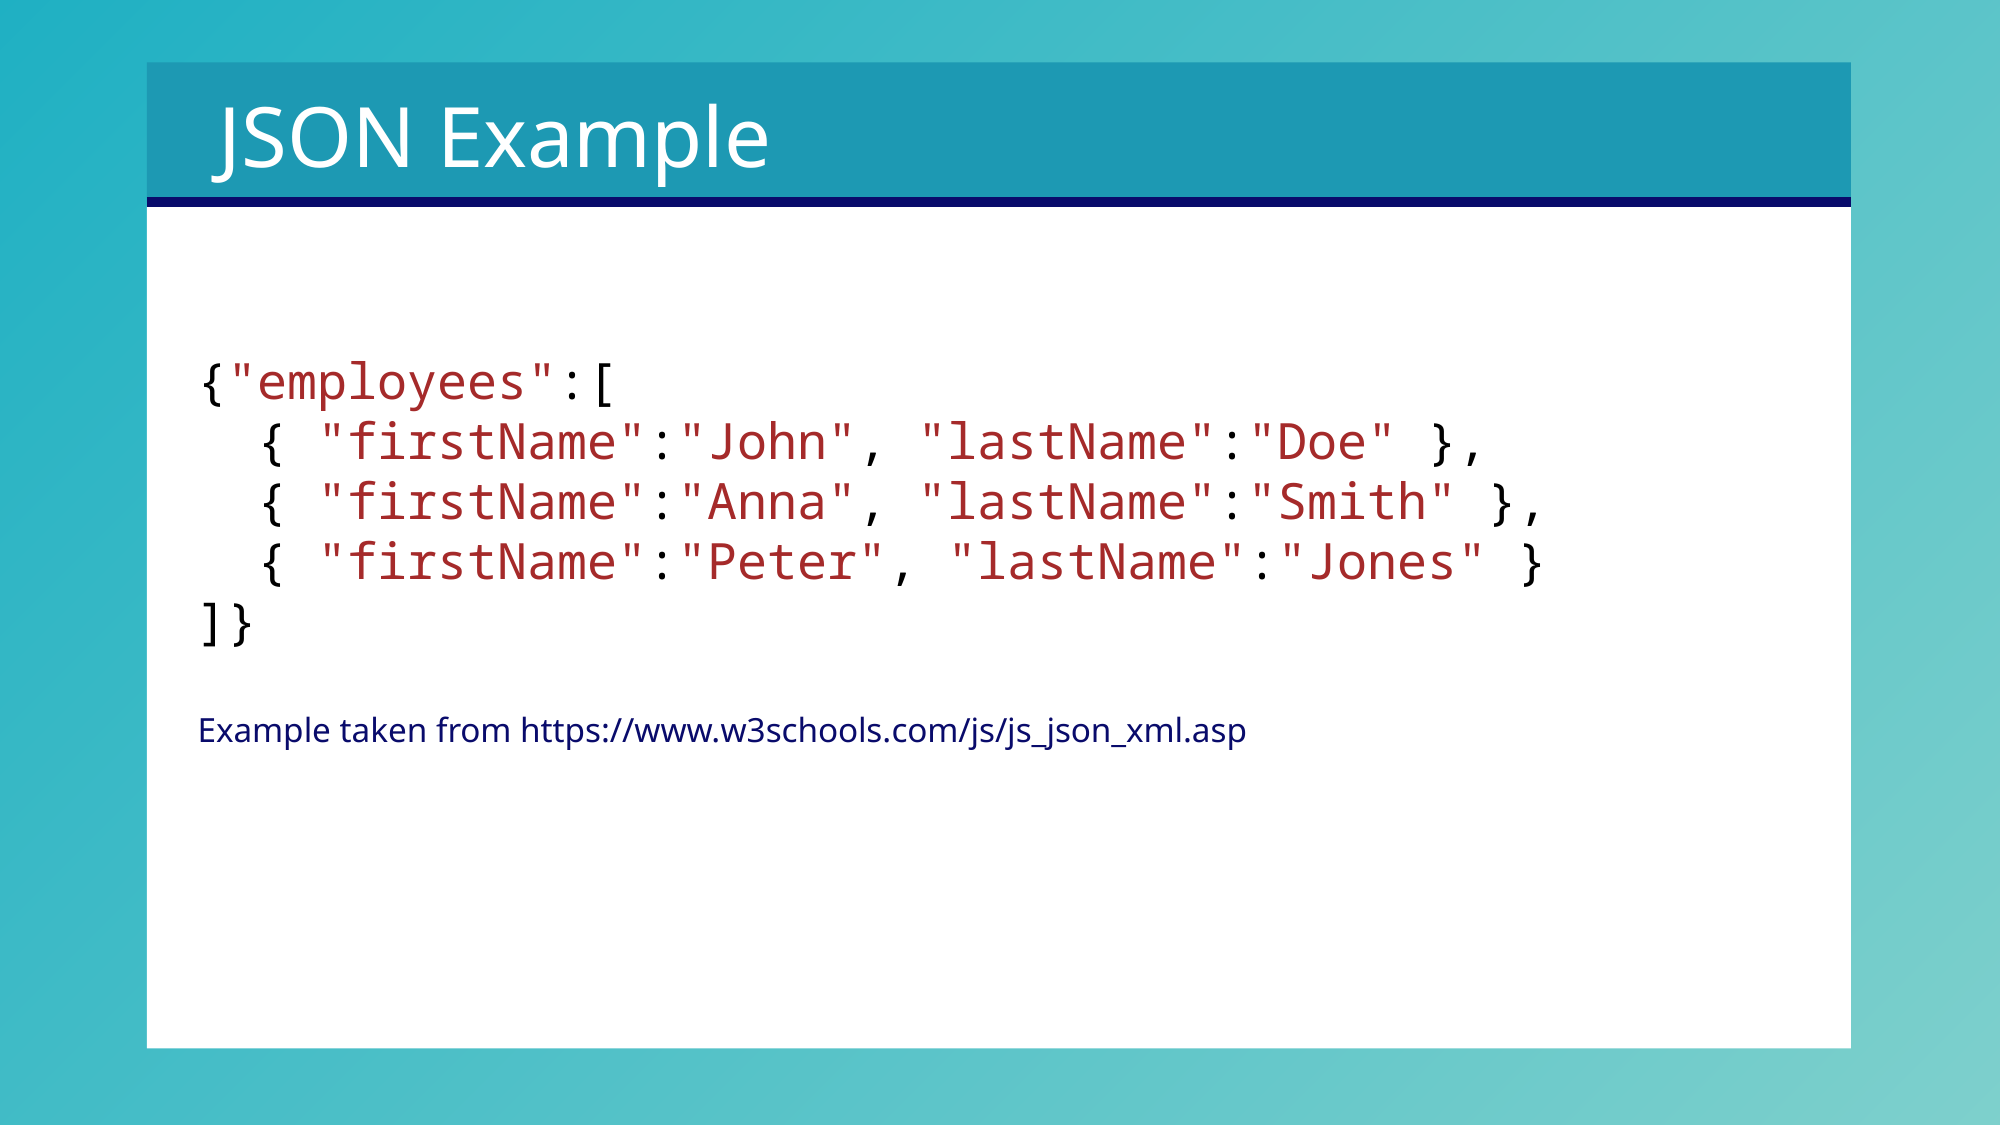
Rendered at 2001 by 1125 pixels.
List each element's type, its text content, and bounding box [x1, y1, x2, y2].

text_box {"employees":[ { "firstName":"John", "lastName":"Doe" }, { "firstName":"Anna", "lastName":"Smith" }, { "firstName":"Peter", "lastName":"Jones" } ]} Example taken from https://www.w3schools.com/js/js_json_xml.asp [183, 341, 1815, 757]
text_box [146, 61, 1852, 203]
text_box [146, 206, 1852, 1049]
text_box JSON Example [203, 76, 1356, 192]
